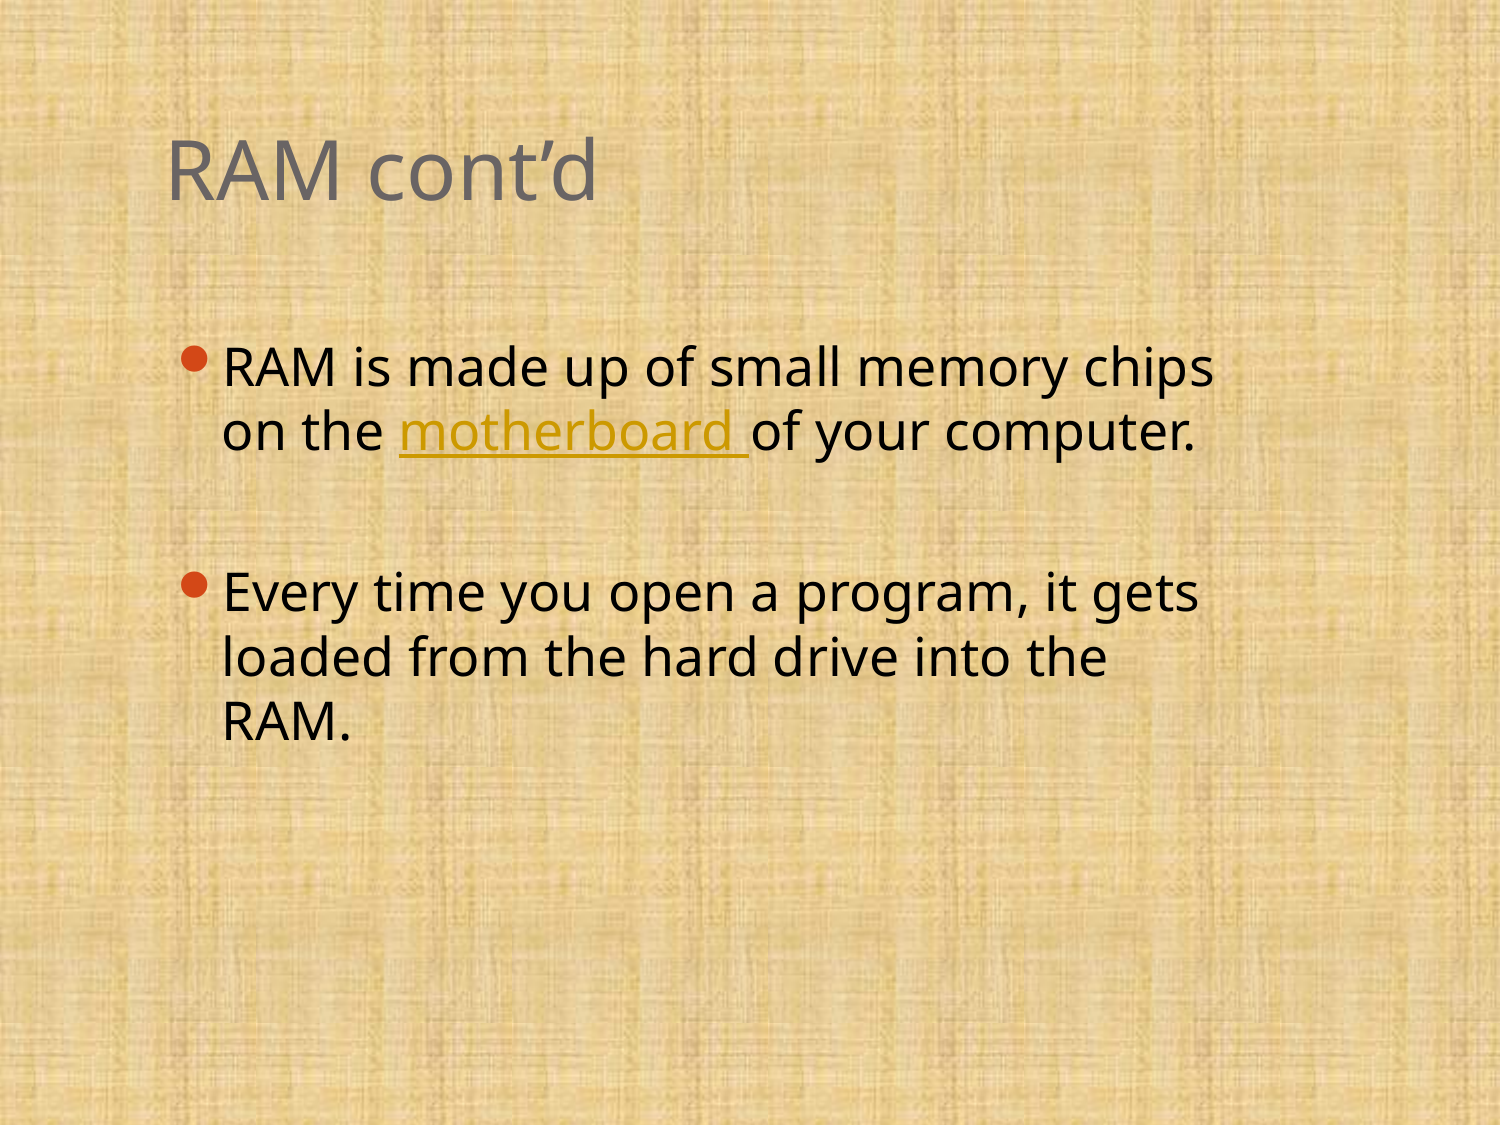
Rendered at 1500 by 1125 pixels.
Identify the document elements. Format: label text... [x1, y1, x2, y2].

title RAM cont’d [150, 45, 1425, 233]
list RAM is made up of small memory chips on the motherboard of your computer. Every time you open a program, it gets loaded from the hard drive into the RAM. [162, 324, 1250, 763]
picture [0, 0, 1500, 1125]
